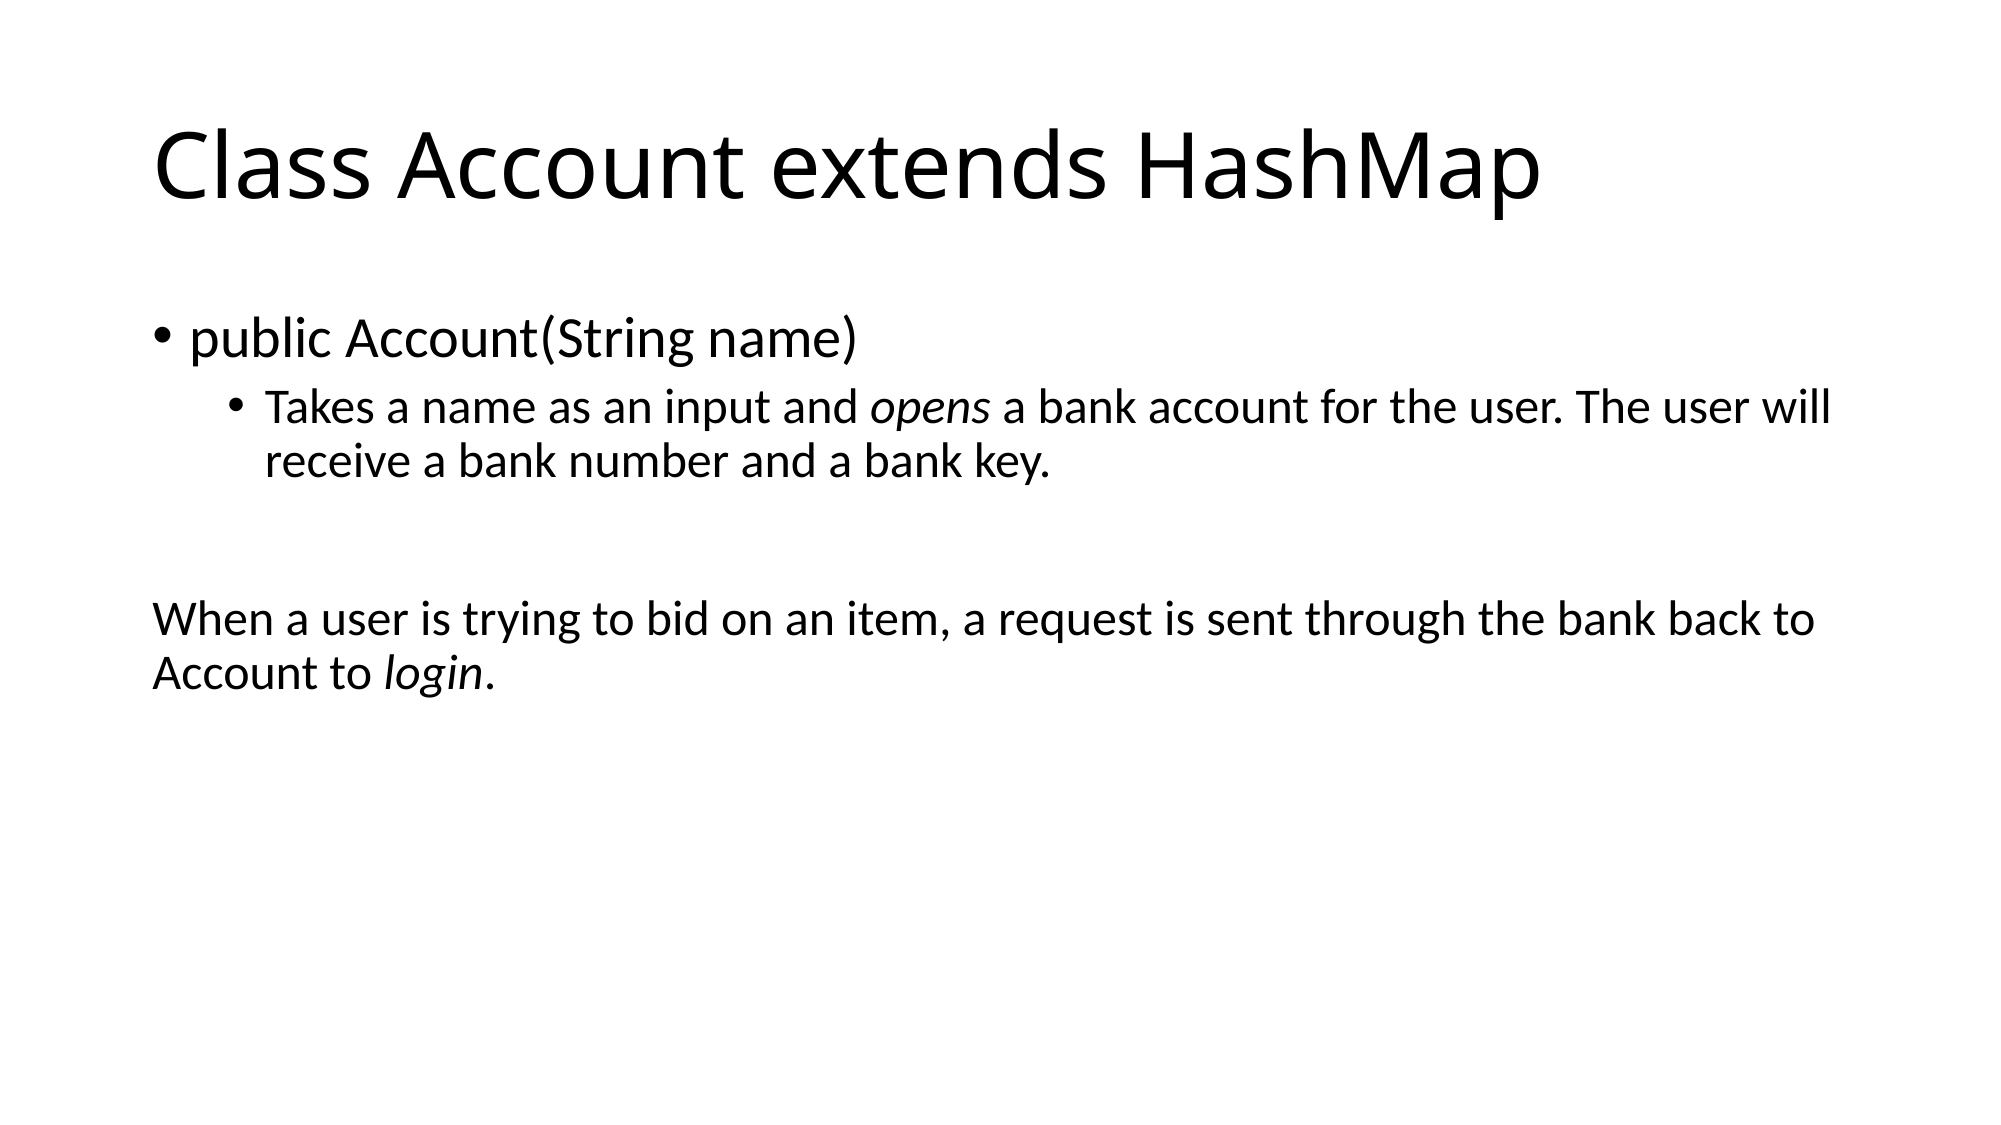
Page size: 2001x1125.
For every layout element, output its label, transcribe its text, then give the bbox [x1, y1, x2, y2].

title Class Account extends HashMap [137, 59, 1863, 278]
list public Account(String name) Takes a name as an input and opens a bank account for the user. The user will receive a bank number and a bank key. When a user is trying to bid on an item, a request is sent through the bank back to Account to login. [137, 299, 1863, 1014]
